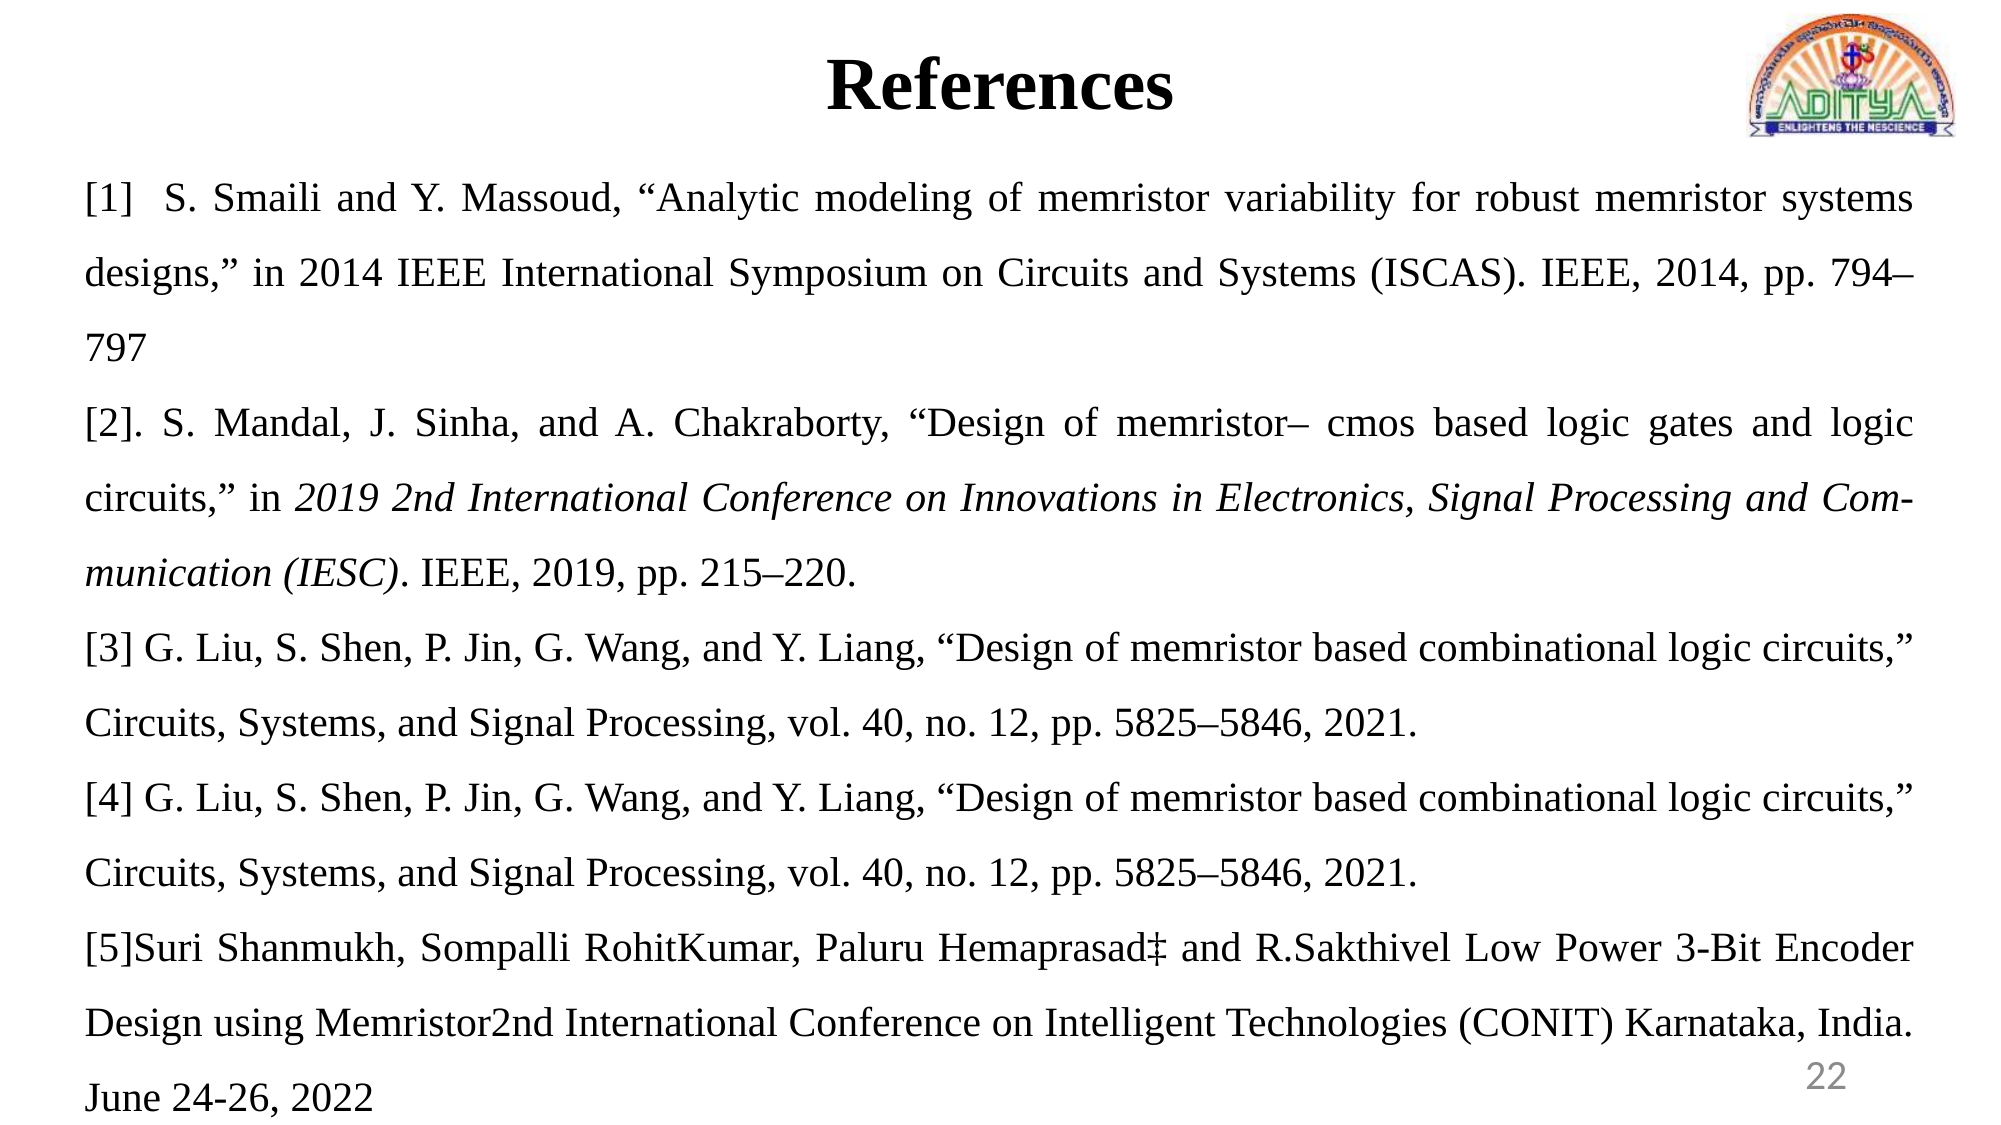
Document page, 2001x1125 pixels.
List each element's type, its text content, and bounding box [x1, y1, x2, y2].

picture [1746, 13, 1956, 138]
slide_number 22 [1412, 1042, 1863, 1103]
title References [211, 33, 1660, 137]
text_box [1] S. Smaili and Y. Massoud, “Analytic modeling of memristor variability for robust memristor systems designs,” in 2014 IEEE International Symposium on Circuits and Systems (ISCAS). IEEE, 2014, pp. 794–797 [2]. S. Mandal, J. Sinha, and A. Chakraborty, “Design of memristor– cmos based logic gates and logic circuits,” in 2019 2nd International Conference on Innovations in Electronics, Signal Processing and Com- munication (IESC). IEEE, 2019, pp. 215–220. [3] G. Liu, S. Shen, P. Jin, G. Wang, and Y. Liang, “Design of memristor based combinational logic circuits,” Circuits, Systems, and Signal Processing, vol. 40, no. 12, pp. 5825–5846, 2021. [4] G. Liu, S. Shen, P. Jin, G. Wang, and Y. Liang, “Design of memristor based combinational logic circuits,” Circuits, Systems, and Signal Processing, vol. 40, no. 12, pp. 5825–5846, 2021. [5]Suri Shanmukh, Sompalli RohitKumar, Paluru Hemaprasad‡ and R.Sakthivel Low Power 3-Bit Encoder Design using Memristor2nd International Conference on Intelligent Technologies (CONIT) Karnataka, India. June 24-26, 2022 [69, 137, 1931, 1125]
